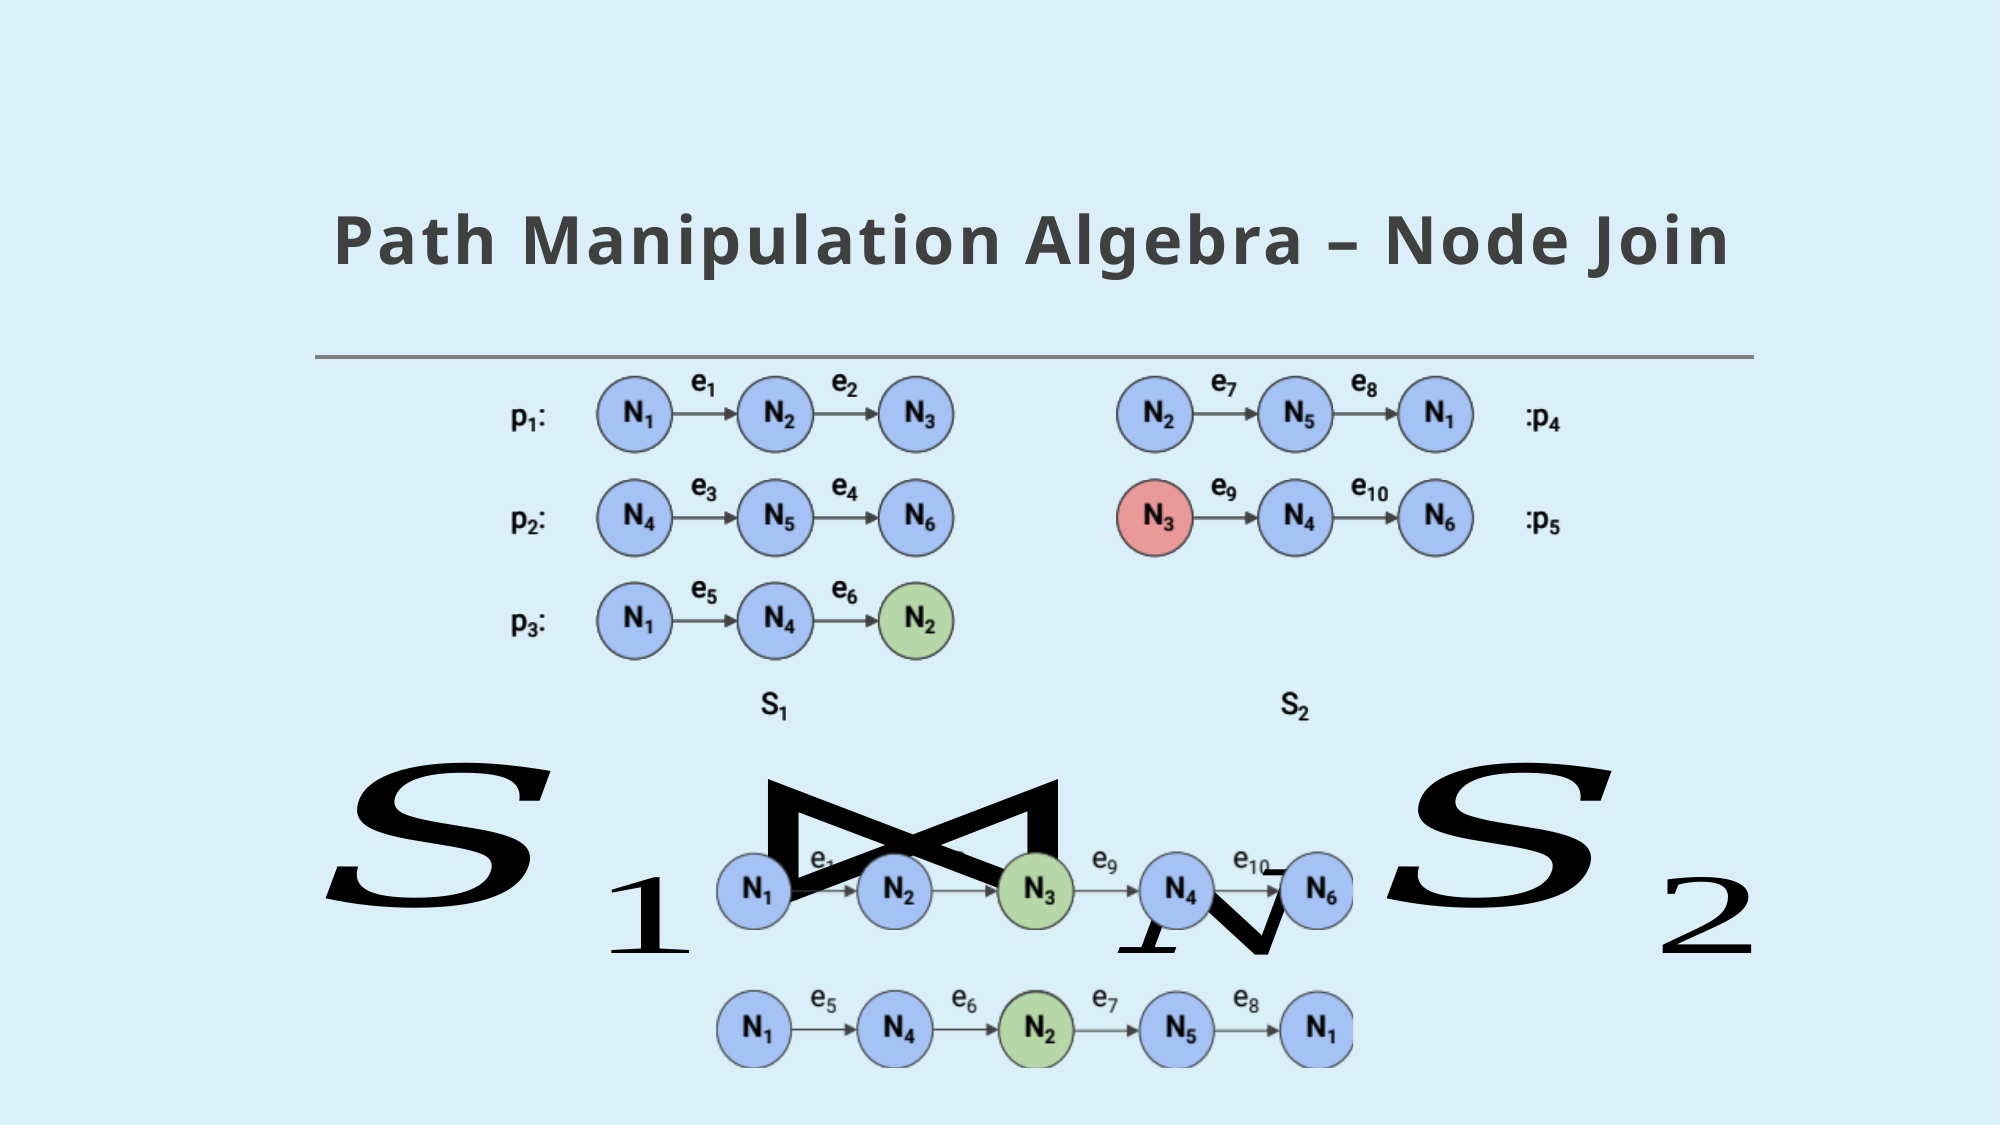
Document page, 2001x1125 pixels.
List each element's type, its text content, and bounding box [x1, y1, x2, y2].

title Path Manipulation Algebra – Node Join [315, 72, 1754, 294]
picture [715, 962, 1354, 1068]
picture [715, 823, 1354, 930]
picture [485, 347, 1584, 738]
